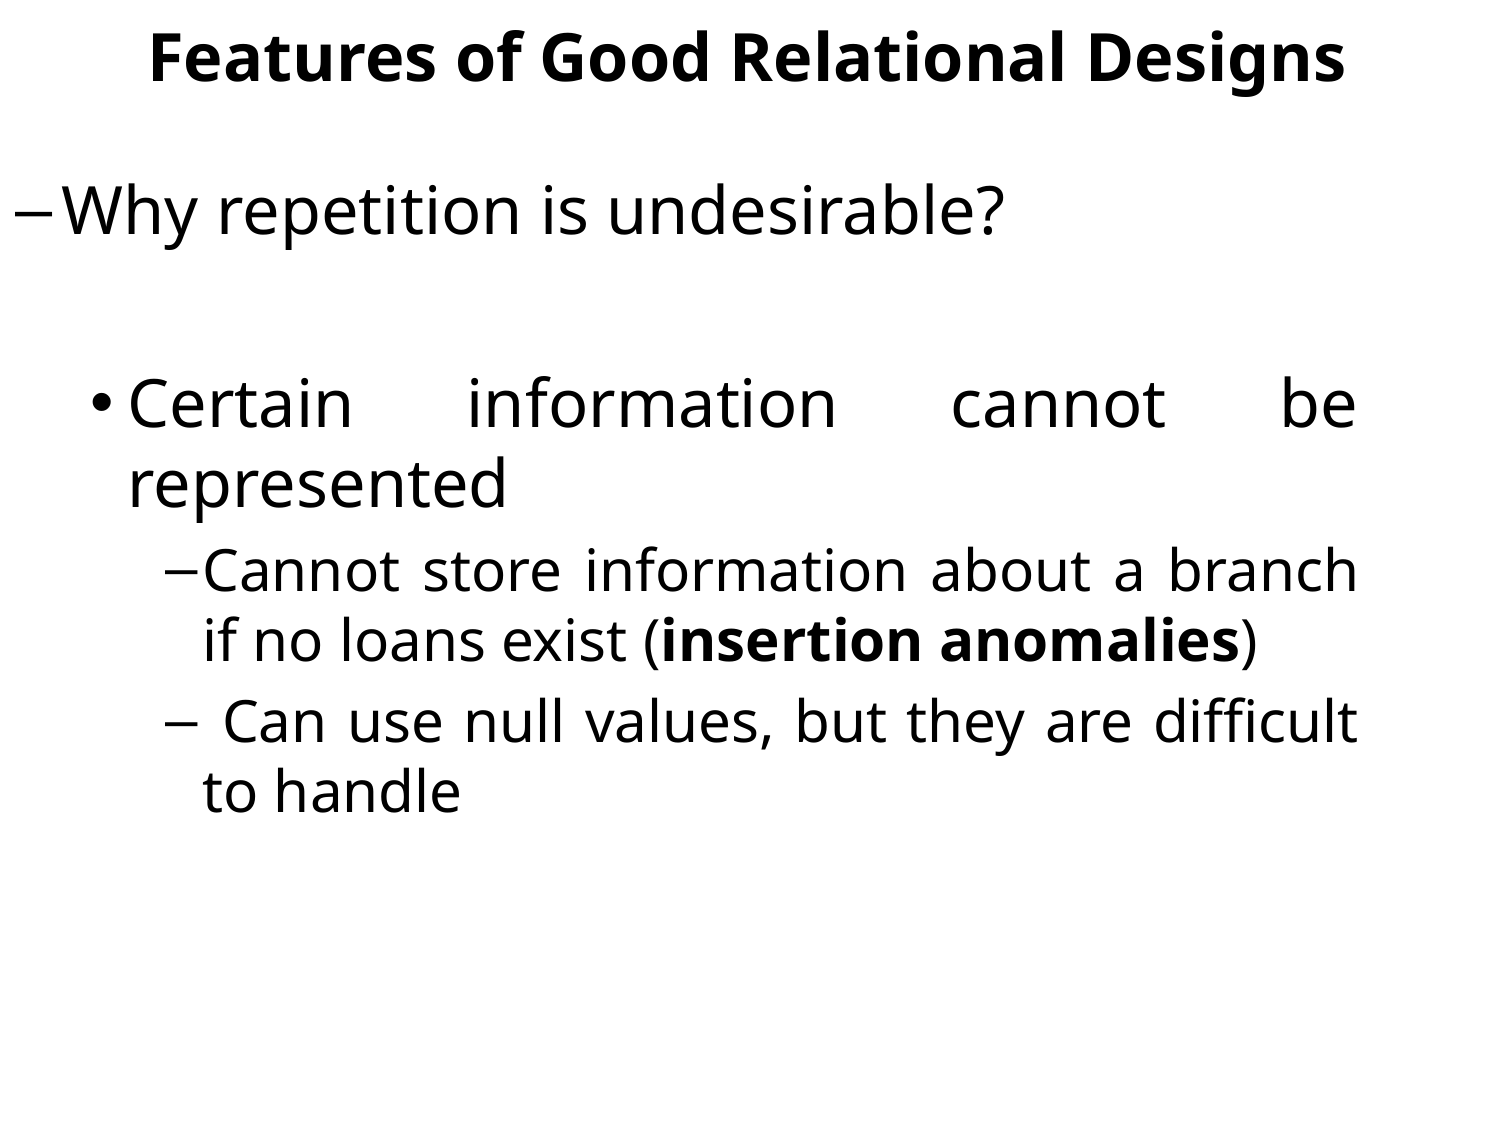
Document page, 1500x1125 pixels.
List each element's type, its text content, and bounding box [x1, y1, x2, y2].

title Features of Good Relational Designs [72, 0, 1423, 110]
list Why repetition is undesirable? Certain information cannot be represented Cannot store information about a branch if no loans exist (insertion anomalies) Can use null values, but they are difficult to handle [0, 160, 1375, 1058]
